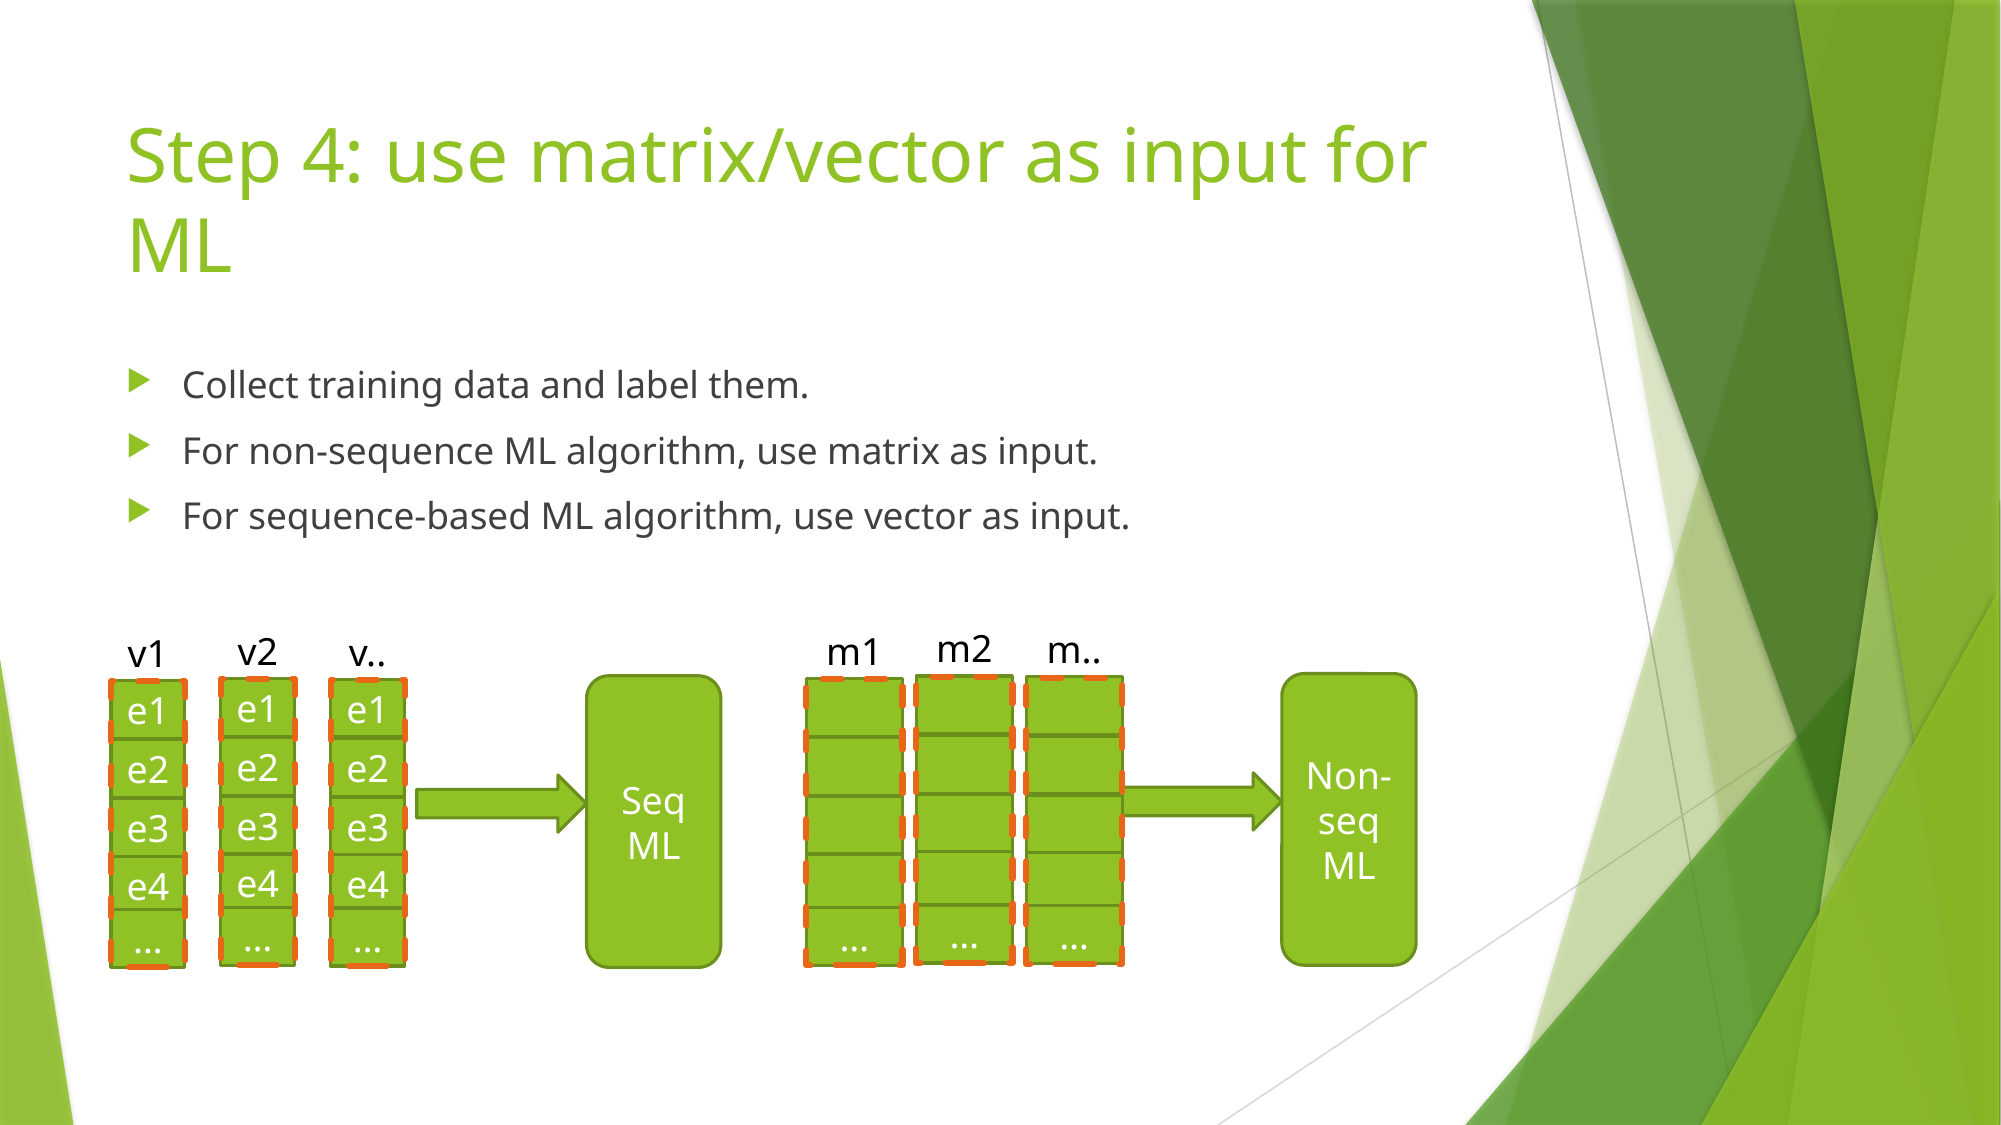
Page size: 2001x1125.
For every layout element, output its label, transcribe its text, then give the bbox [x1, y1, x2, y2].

text_box [1127, 771, 1280, 832]
list Collect training data and label them. For non-sequence ML algorithm, use matrix as input. For sequence-based ML algorithm, use vector as input. [111, 354, 1522, 545]
text_box Non-seq ML [1280, 671, 1418, 967]
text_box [805, 619, 904, 966]
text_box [915, 617, 1013, 964]
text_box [1025, 618, 1123, 965]
title Step 4: use matrix/vector as input for ML [111, 99, 1522, 317]
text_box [110, 619, 722, 968]
